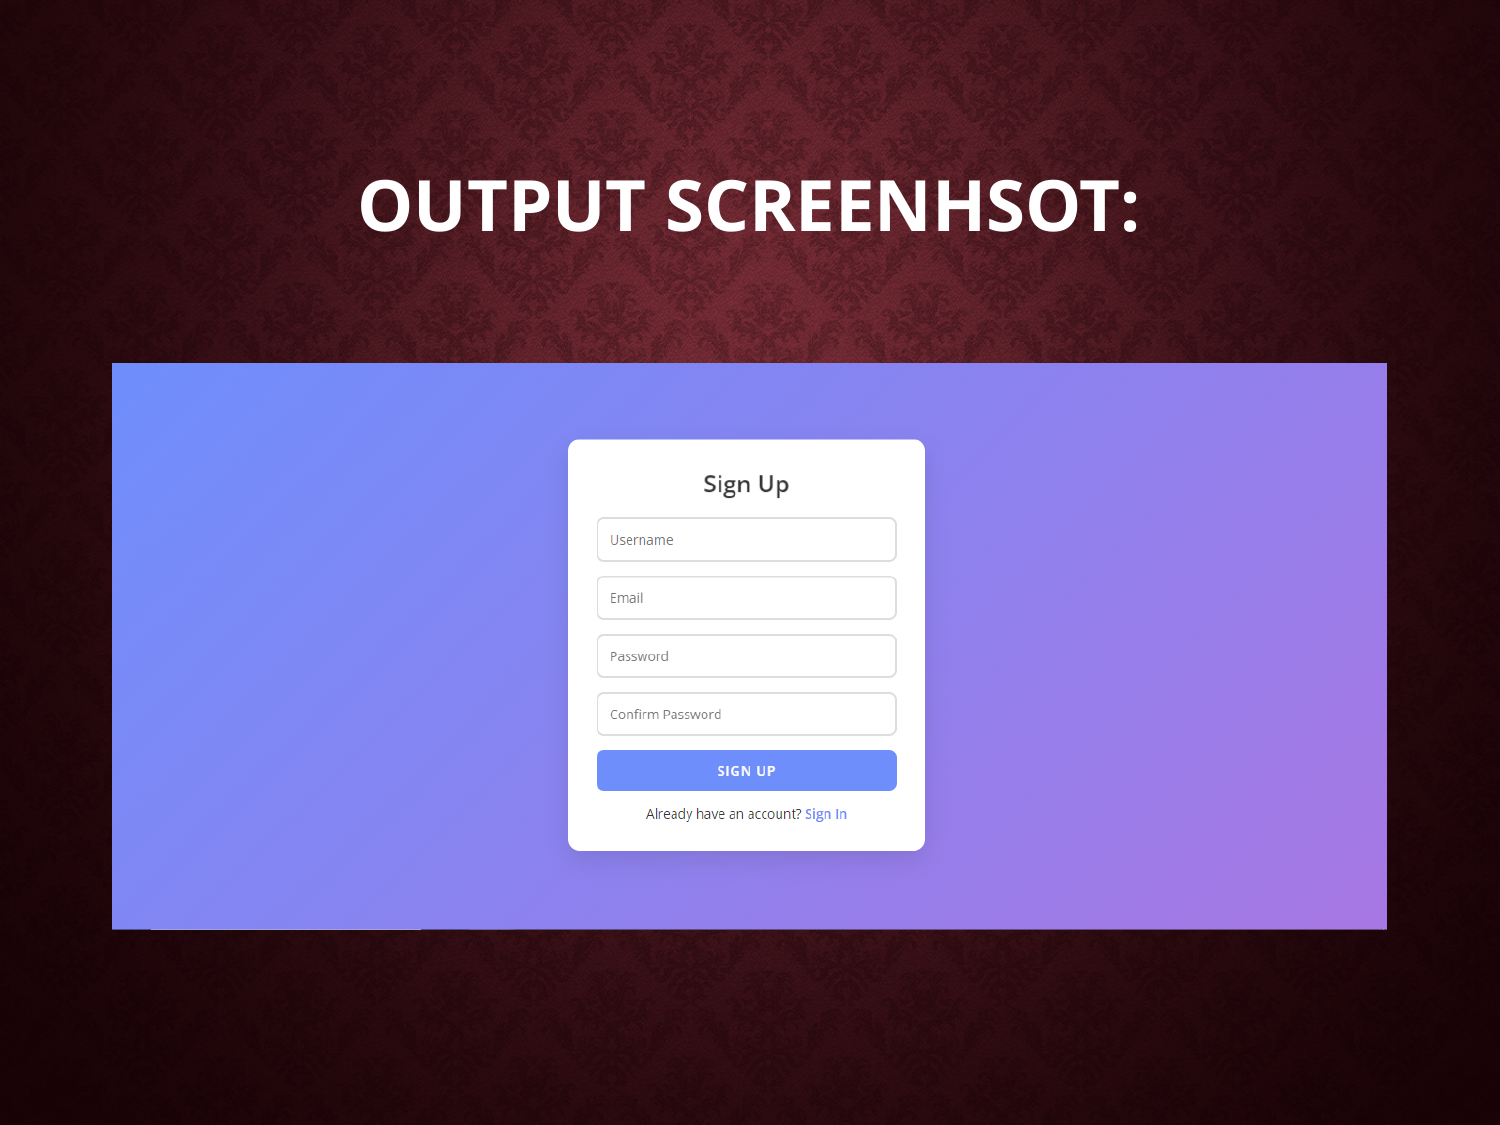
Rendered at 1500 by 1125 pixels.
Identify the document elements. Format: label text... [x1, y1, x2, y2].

title OUTPUT SCREENHSOT: [112, 99, 1387, 318]
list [111, 363, 1387, 931]
